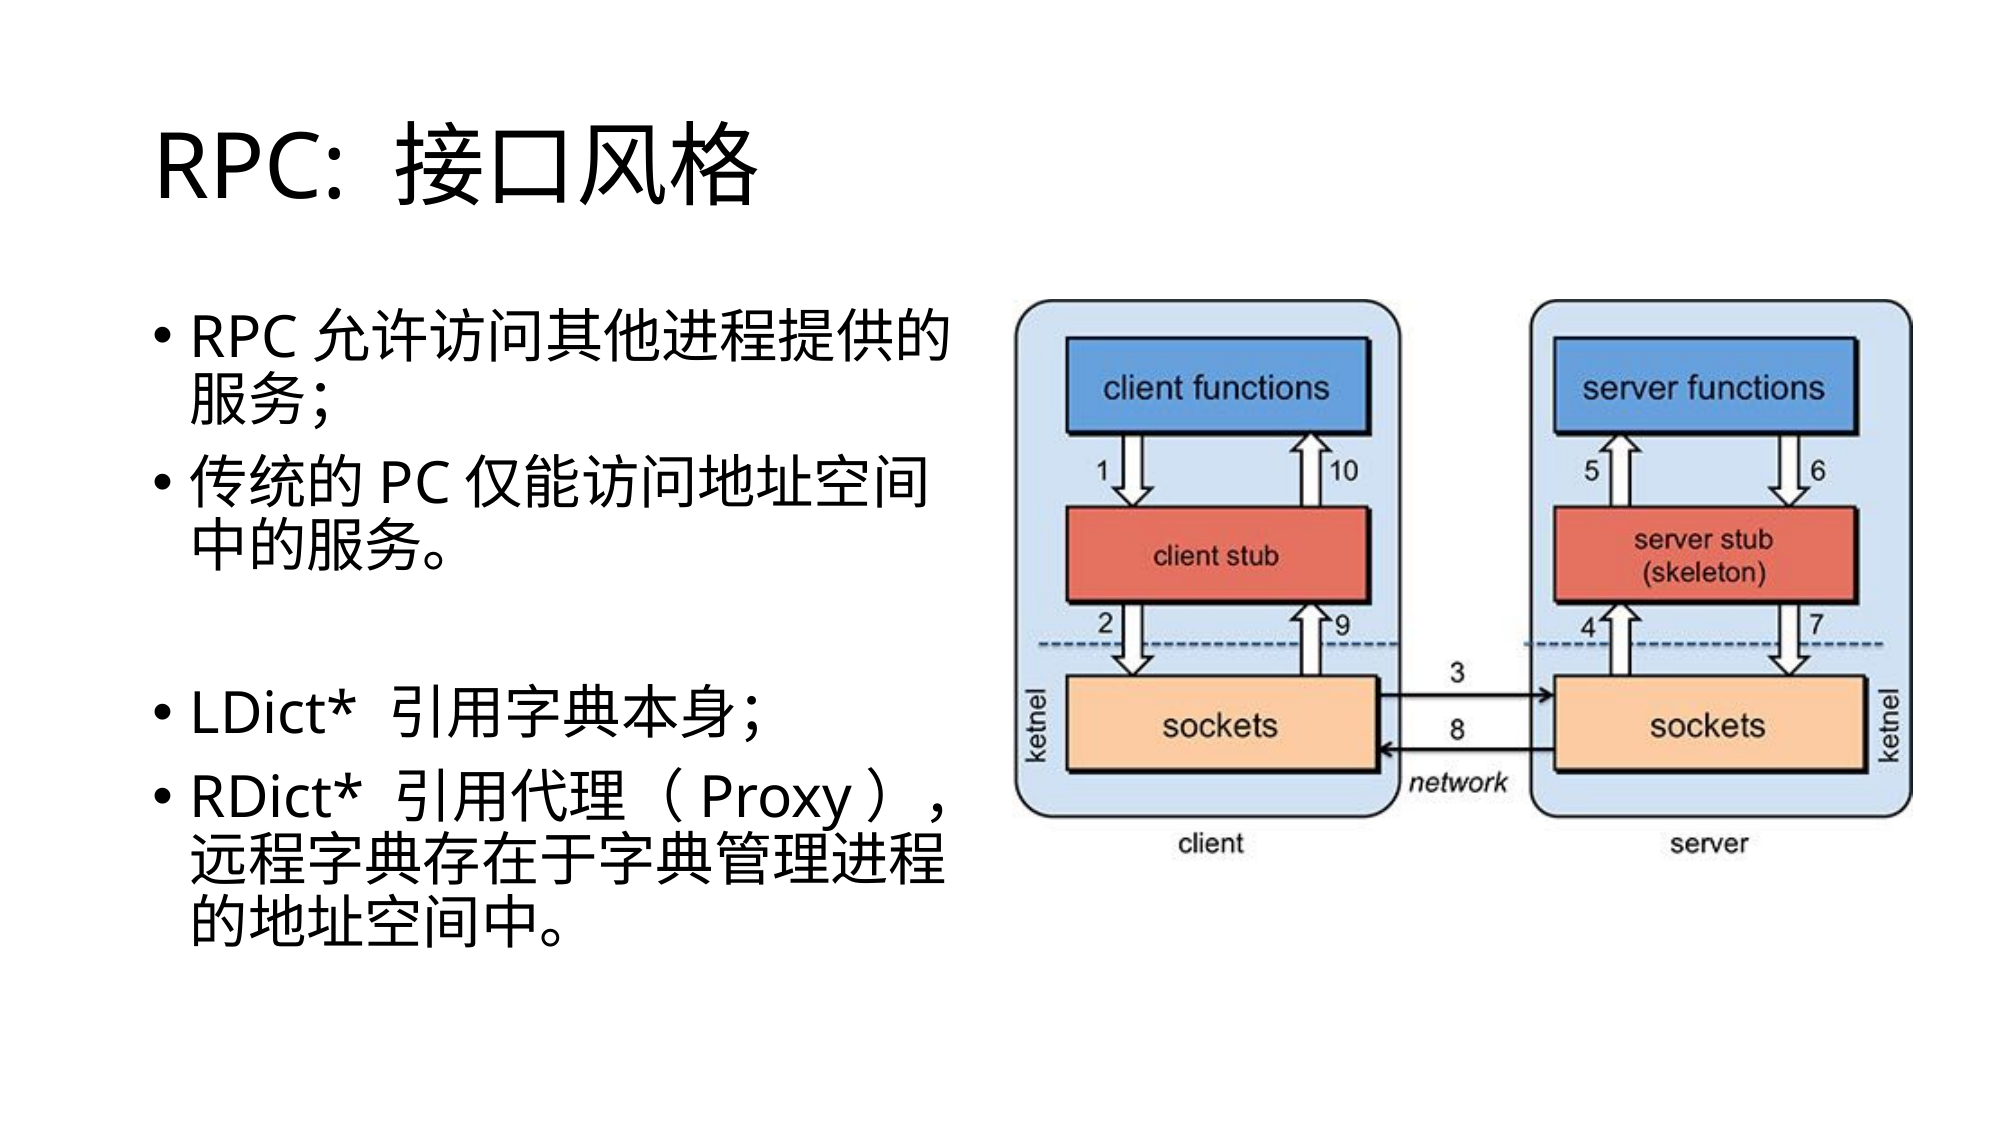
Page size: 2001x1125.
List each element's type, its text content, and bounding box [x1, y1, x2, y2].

title RPC: 接口风格 [137, 59, 1863, 278]
list RPC允许访问其他进程提供的服务； 传统的PC仅能访问地址空间中的服务。 LDict* 引用字典本身； RDict* 引用代理（Proxy），远程字典存在于字典管理进程的地址空间中。 [137, 299, 988, 1014]
picture [1012, 299, 1914, 865]
